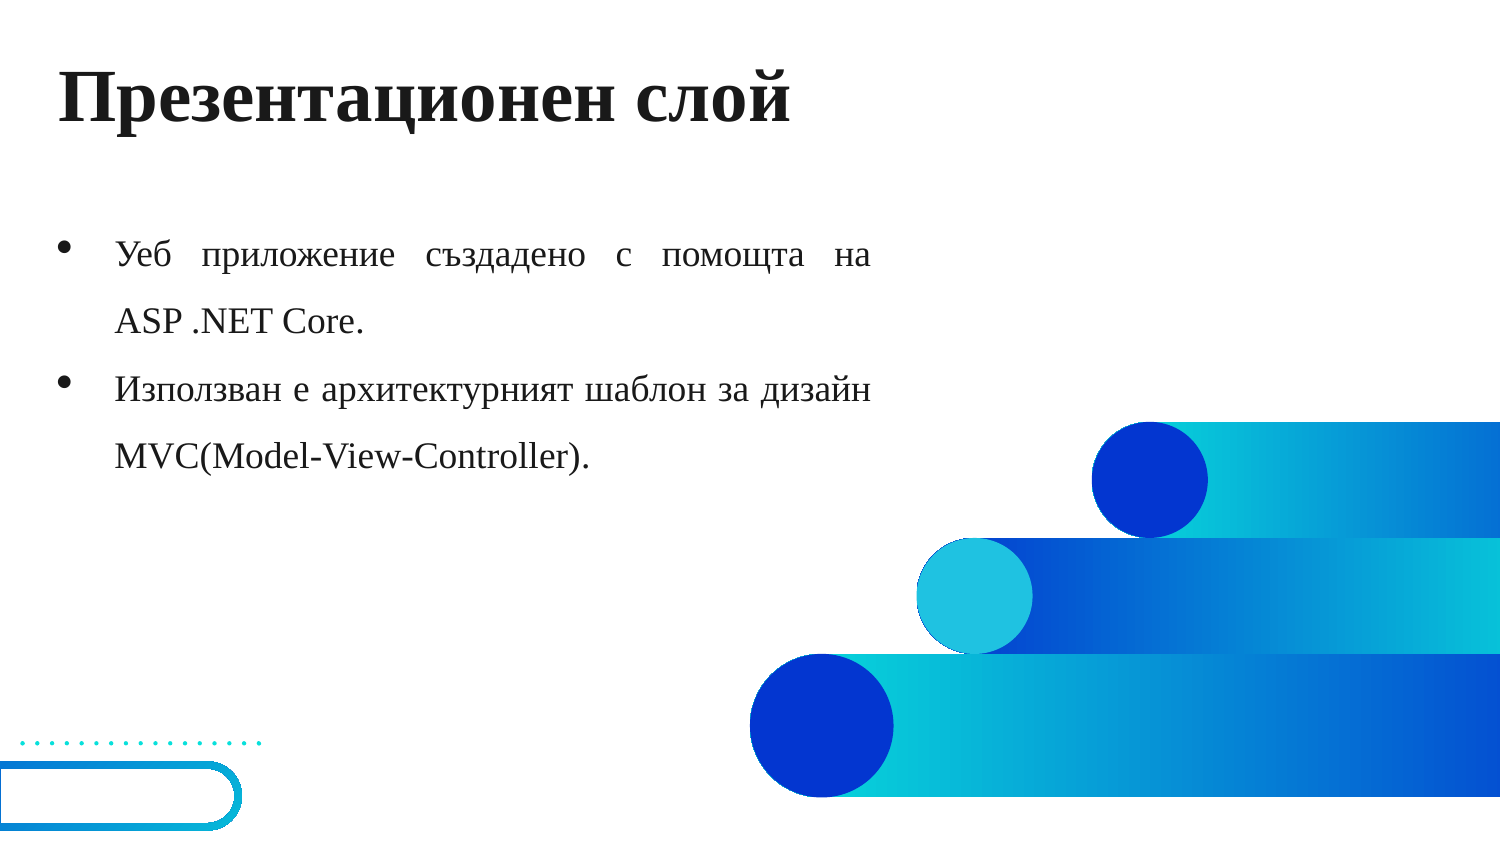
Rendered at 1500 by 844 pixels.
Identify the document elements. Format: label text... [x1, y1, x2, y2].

subtitle Уеб приложение създадено с помощта на ASP .NET Core. Използван е архитектурният шаблон за дизайн MVC(Model-View-Controller). [43, 191, 887, 654]
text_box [1091, 421, 1500, 539]
title Презентационен слой [43, 31, 938, 138]
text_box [749, 653, 1500, 798]
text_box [916, 537, 1500, 652]
